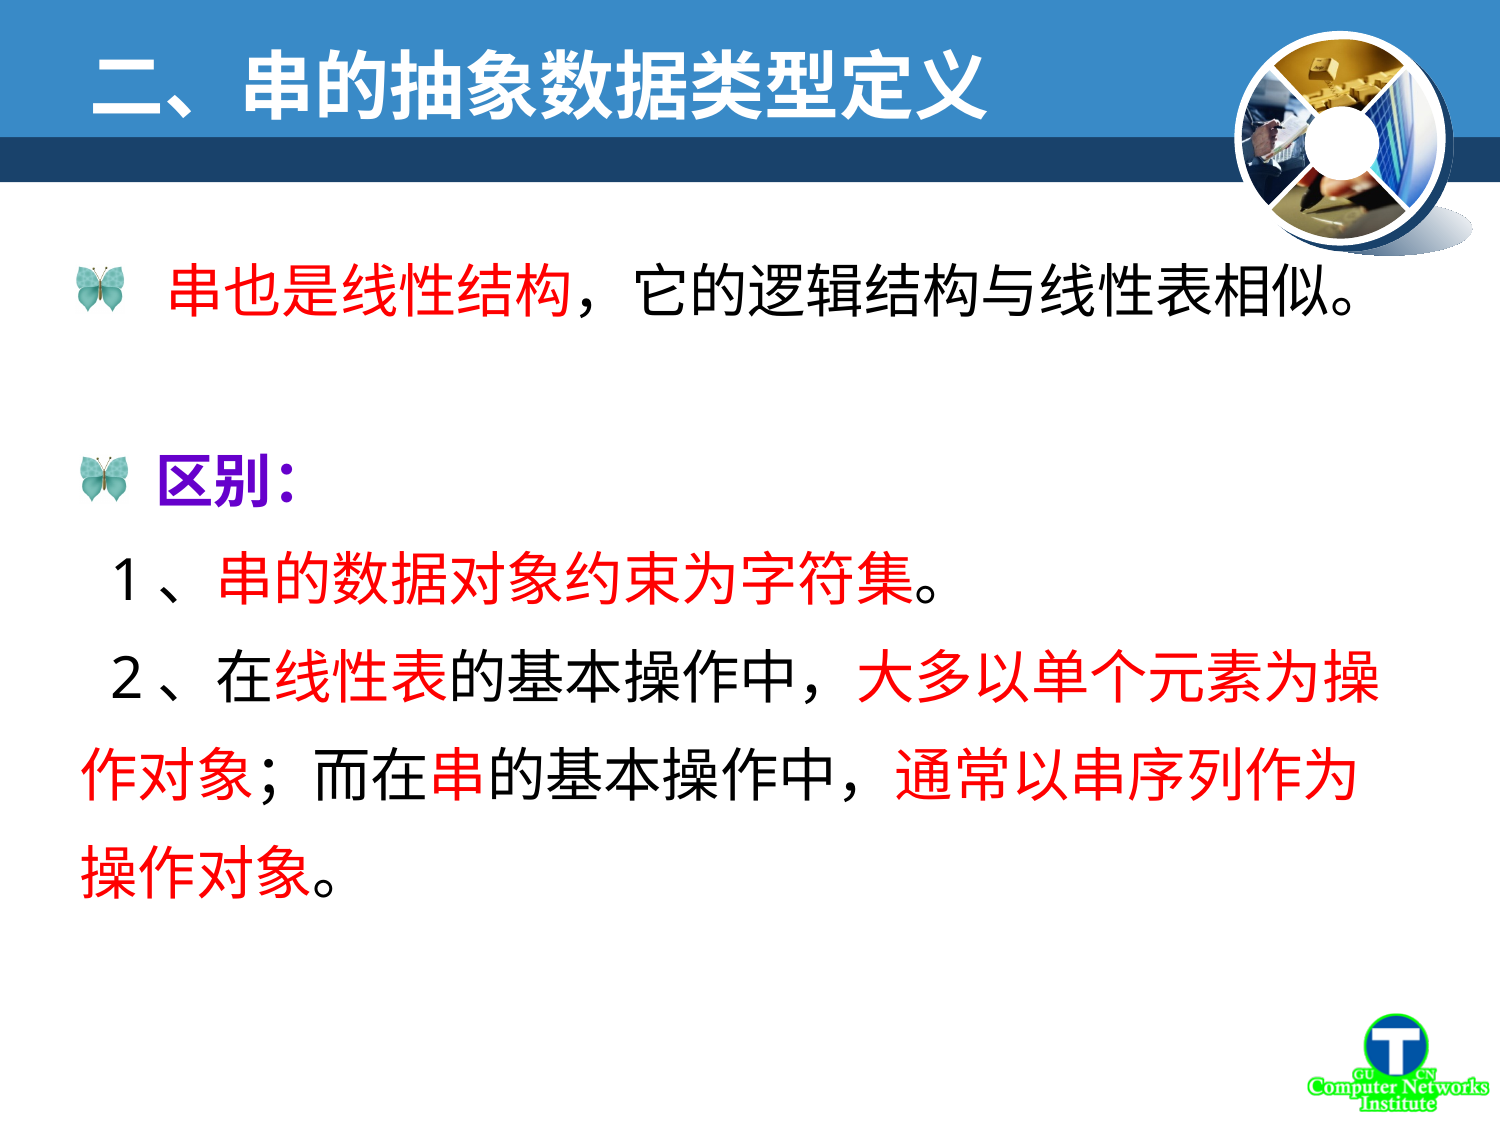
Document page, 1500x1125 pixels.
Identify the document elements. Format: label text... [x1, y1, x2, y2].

picture [1274, 39, 1404, 114]
picture [79, 454, 129, 504]
text_box 二、串的抽象数据类型定义 [0, 30, 1081, 129]
picture [75, 264, 125, 314]
picture [1241, 70, 1315, 205]
picture [1305, 1011, 1491, 1115]
text_box 串也是线性结构，它的逻辑结构与线性表相似。 [60, 247, 1404, 332]
text_box 区别： 1、串的数据对象约束为字符集。 2、在线性表的基本操作中，大多以单个元素为操作对象；而在串的基本操作中，通常以串序列作为操作对象。 [64, 408, 1415, 914]
picture [1271, 167, 1406, 239]
picture [1365, 69, 1438, 208]
